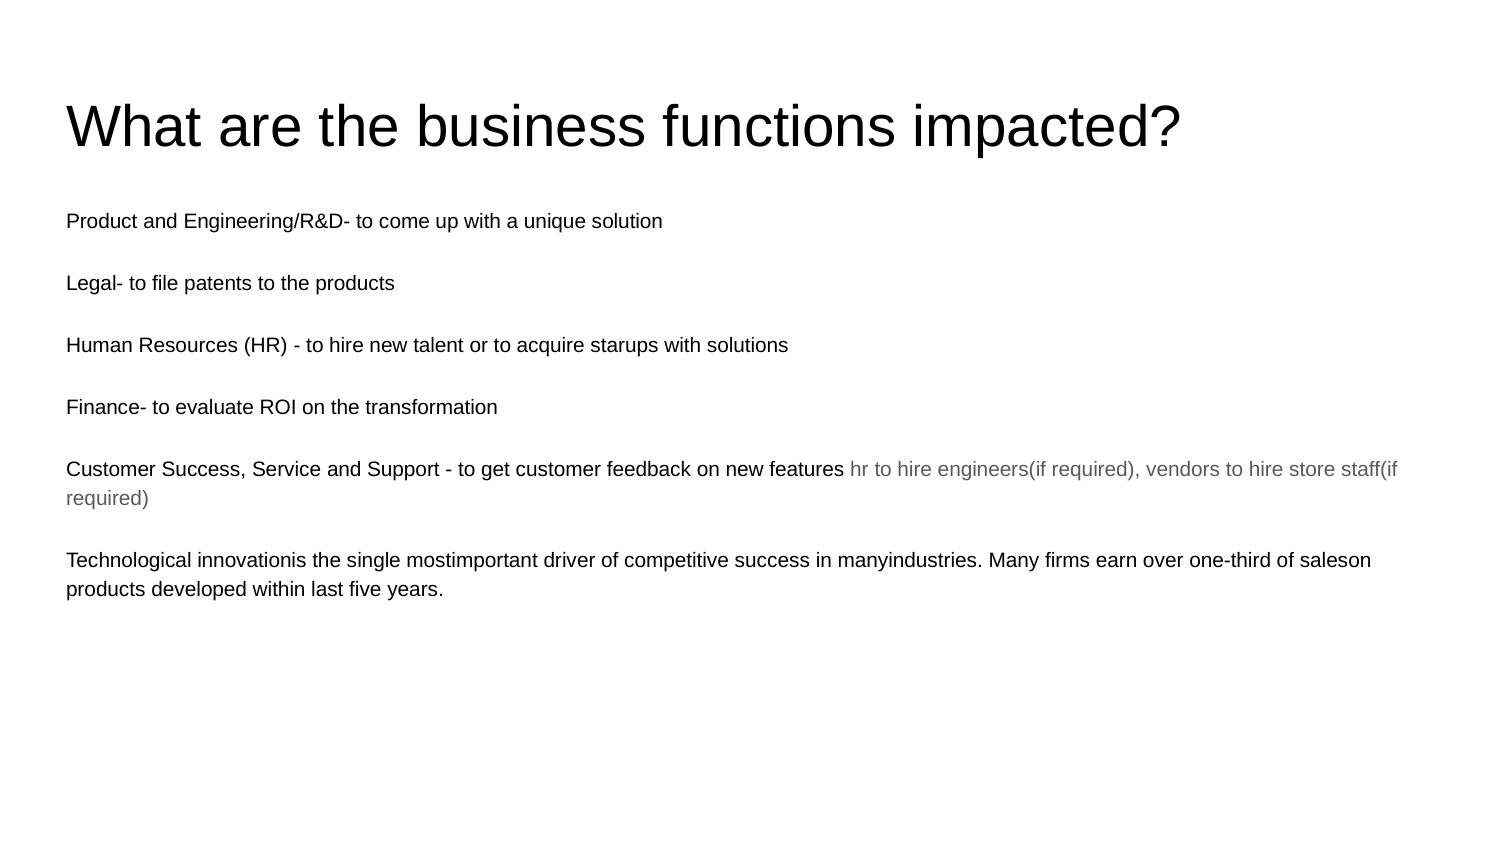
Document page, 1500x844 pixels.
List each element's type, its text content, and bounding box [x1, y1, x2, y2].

list Product and Engineering/R&D- to come up with a unique solution Legal- to file patents to the products Human Resources (HR) - to hire new talent or to acquire starups with solutions Finance- to evaluate ROI on the transformation Customer Success, Service and Support - to get customer feedback on new features hr to hire engineers(if required), vendors to hire store staff(if required) Technological innovationis the single mostimportant driver of competitive success in manyindustries. Many firms earn over one-third of saleson products developed within last five years. [51, 189, 1449, 750]
title What are the business functions impacted? [51, 72, 1449, 167]
